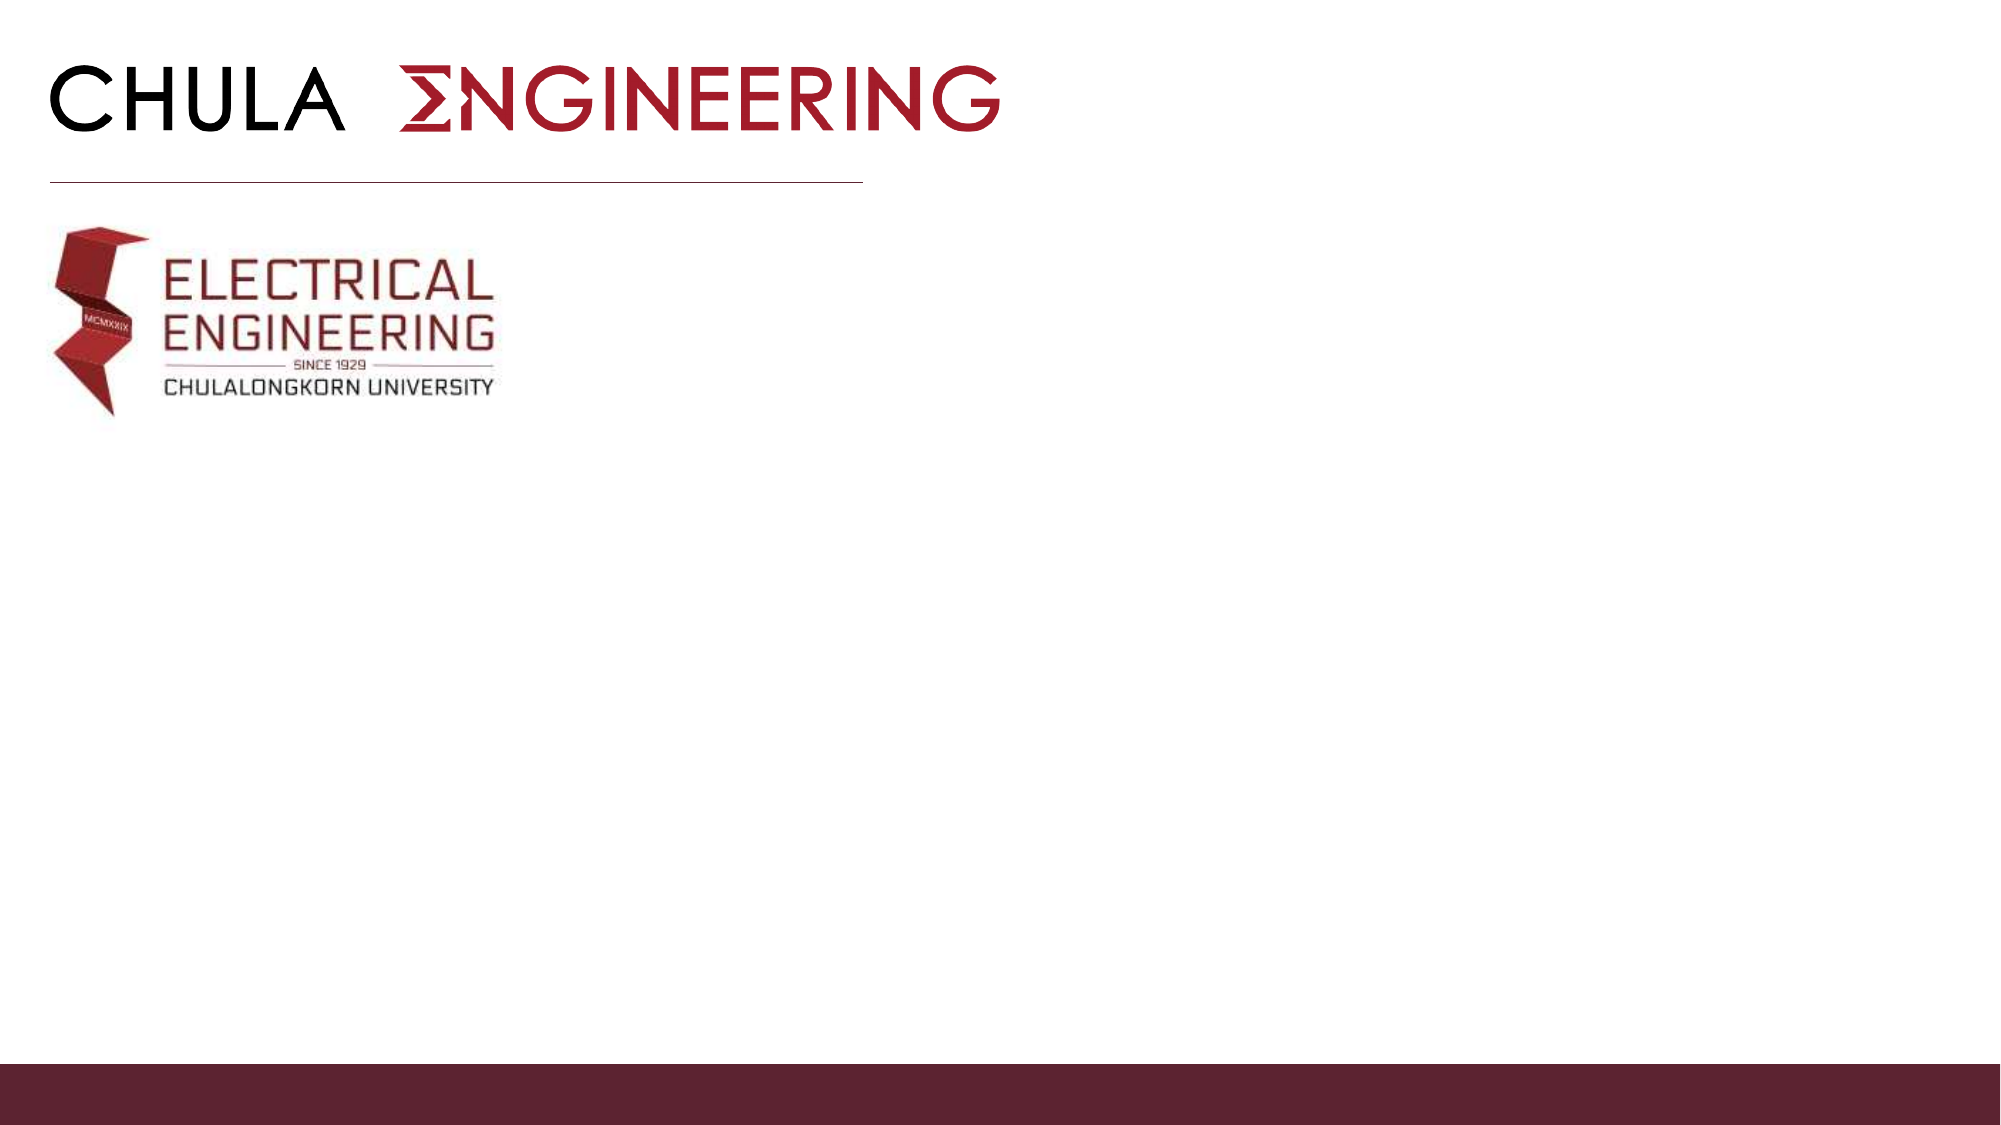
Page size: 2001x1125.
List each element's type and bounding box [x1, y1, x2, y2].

picture [24, 203, 525, 444]
picture [50, 65, 1000, 141]
